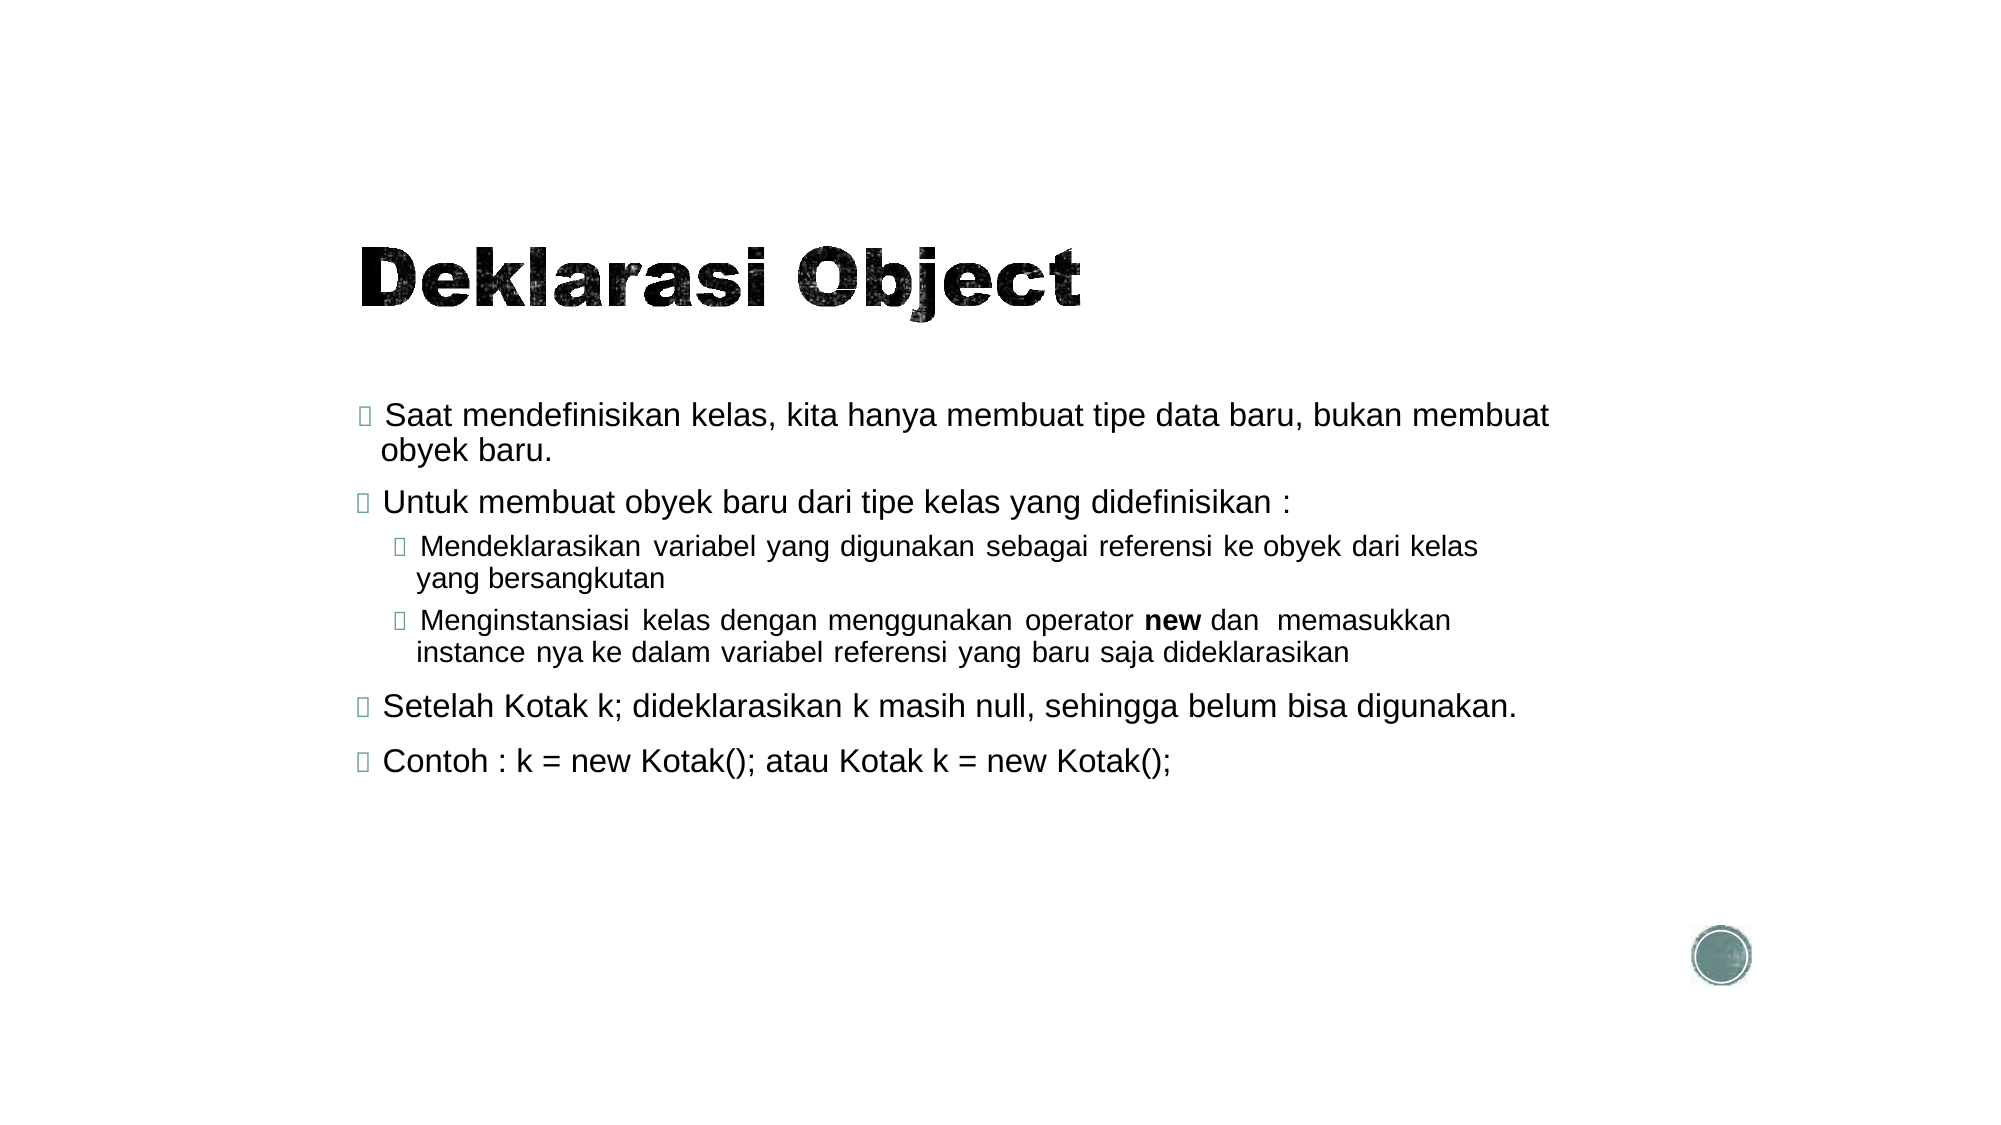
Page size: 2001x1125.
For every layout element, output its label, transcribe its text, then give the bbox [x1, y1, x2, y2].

text_box [1696, 929, 1749, 984]
text_box [910, 247, 1081, 323]
text_box [362, 247, 765, 307]
text_box [1690, 925, 1752, 988]
text_box [797, 246, 912, 307]
text_box  Saat mendefinisikan kelas, kita hanya membuat tipe data baru, bukan membuat obyek baru.  Untuk membuat obyek baru dari tipe kelas yang didefinisikan :  Mendeklarasikan variabel yang digunakan sebagai referensi ke obyek dari kelas yang bersangkutan  Menginstansiasi kelas dengan menggunakan operator new dan memasukkan instance nya ke dalam variabel referensi yang baru saja dideklarasikan  Setelah Kotak k; dideklarasikan k masih null, sehingga belum bisa digunakan.  Contoh : k = new Kotak(); atau Kotak k = new Kotak(); [354, 397, 1629, 785]
